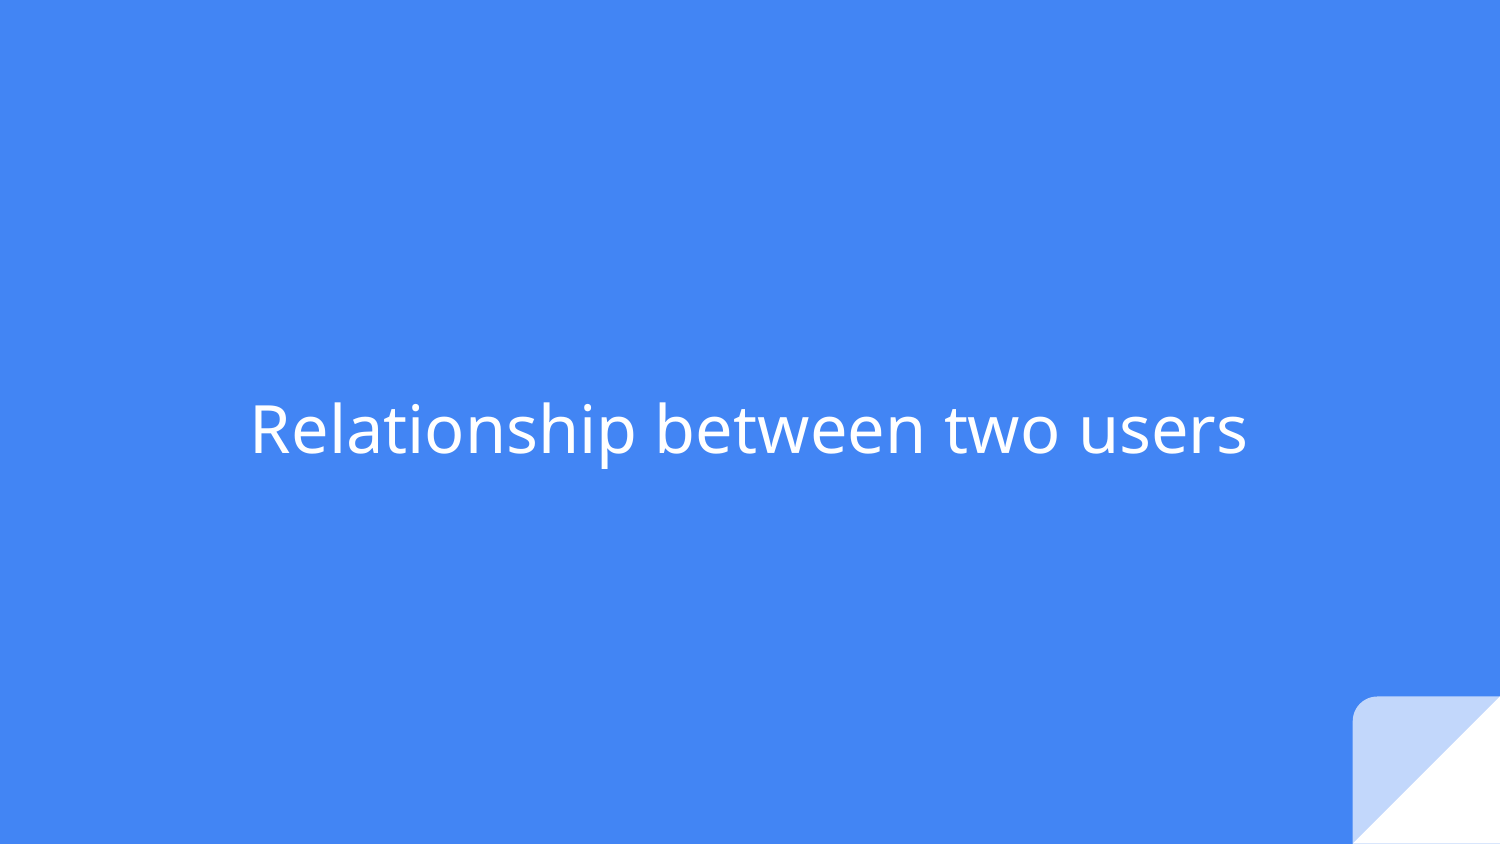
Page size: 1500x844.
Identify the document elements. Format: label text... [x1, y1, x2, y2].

title Relationship between two users [32, 361, 1468, 483]
